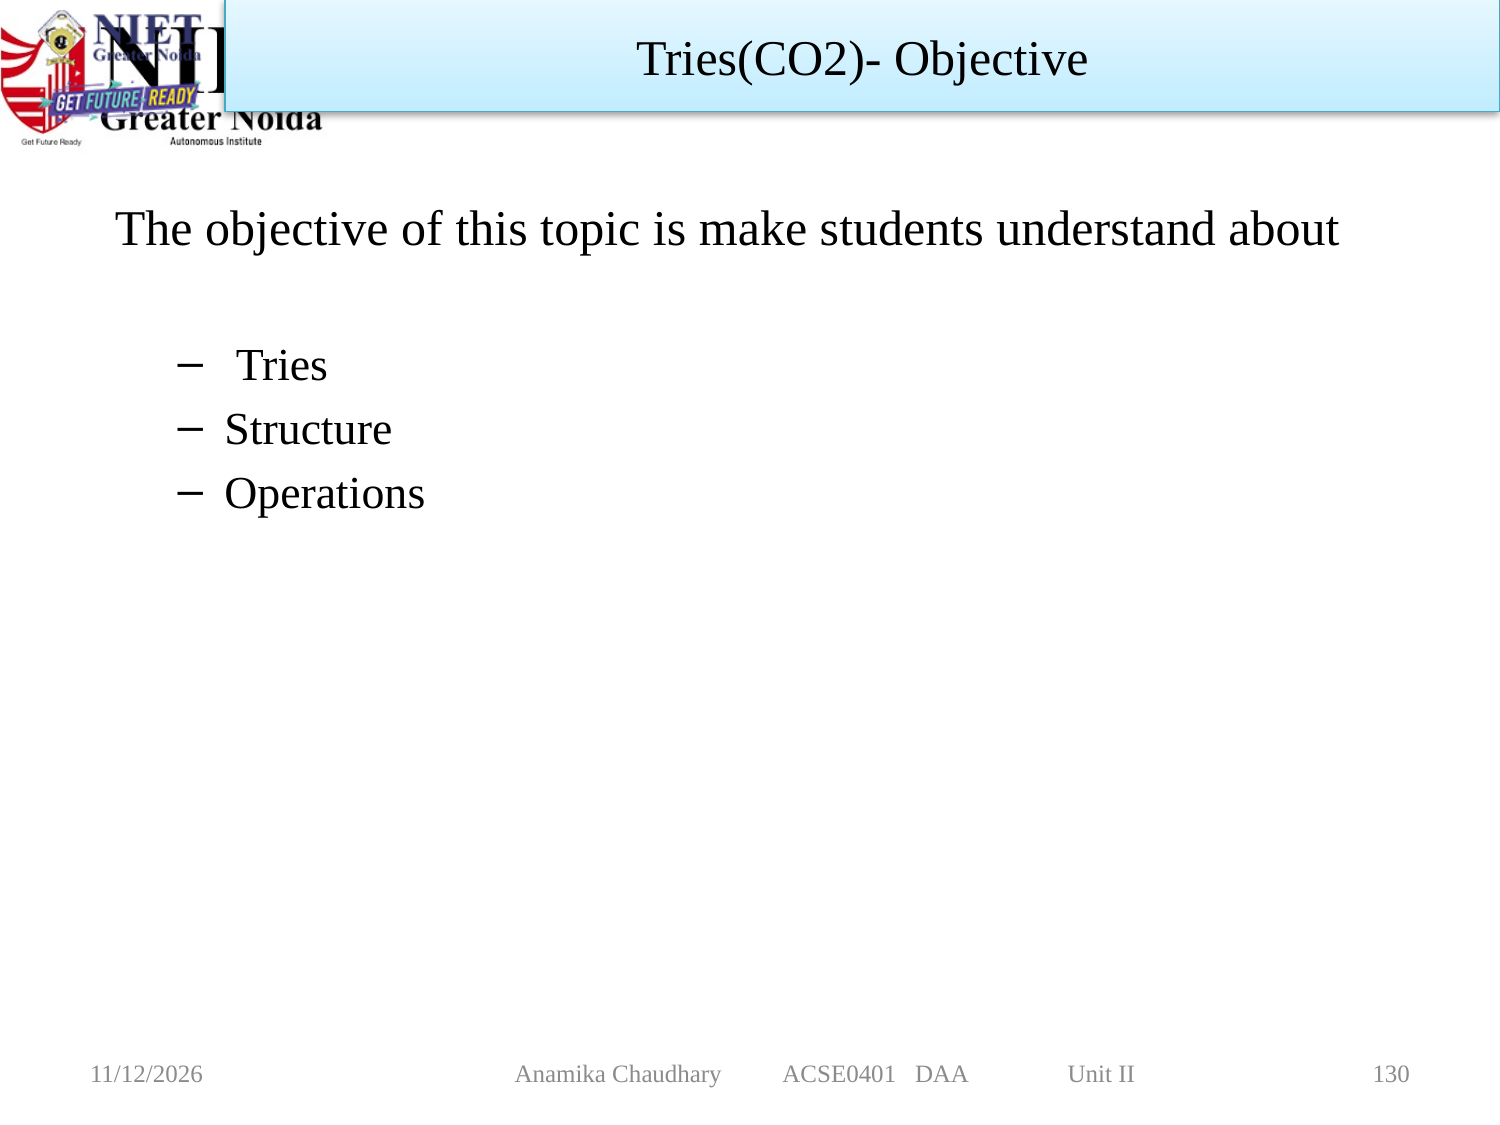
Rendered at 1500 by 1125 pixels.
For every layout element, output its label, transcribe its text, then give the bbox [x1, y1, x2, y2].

slide_number 130 [1074, 1042, 1425, 1103]
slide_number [75, 1042, 412, 1103]
footer Anamika Chaudhary ACSE0401 DAA Unit II [412, 1042, 1074, 1103]
list The objective of this topic is make students understand about Tries Structure Operations [87, 187, 1438, 930]
text_box Tries(CO2)- Objective [238, 0, 1500, 112]
picture [0, 0, 332, 175]
